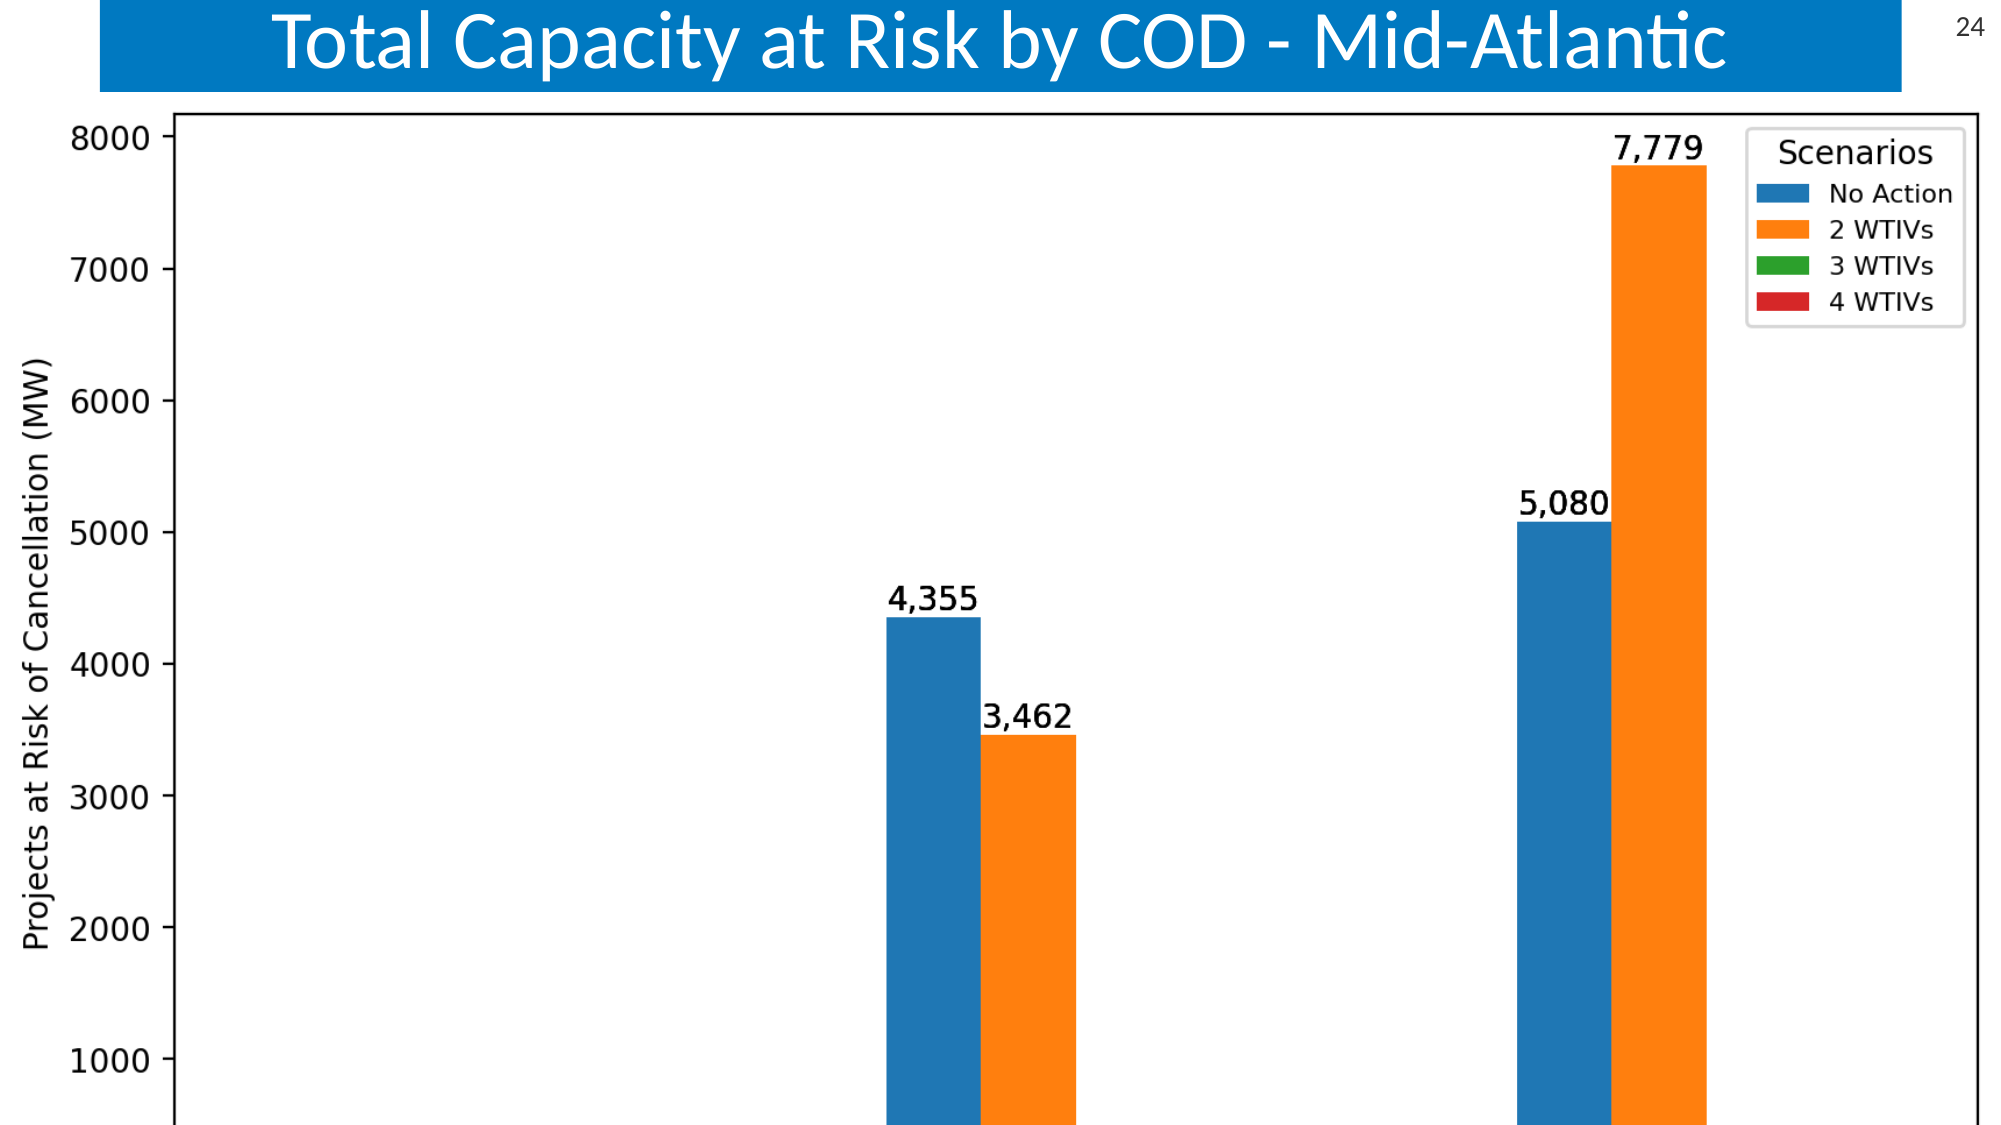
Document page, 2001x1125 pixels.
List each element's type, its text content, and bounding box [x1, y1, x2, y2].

picture [0, 92, 2000, 1125]
title Total Capacity at Risk by COD - Mid-Atlantic [99, 0, 1902, 91]
